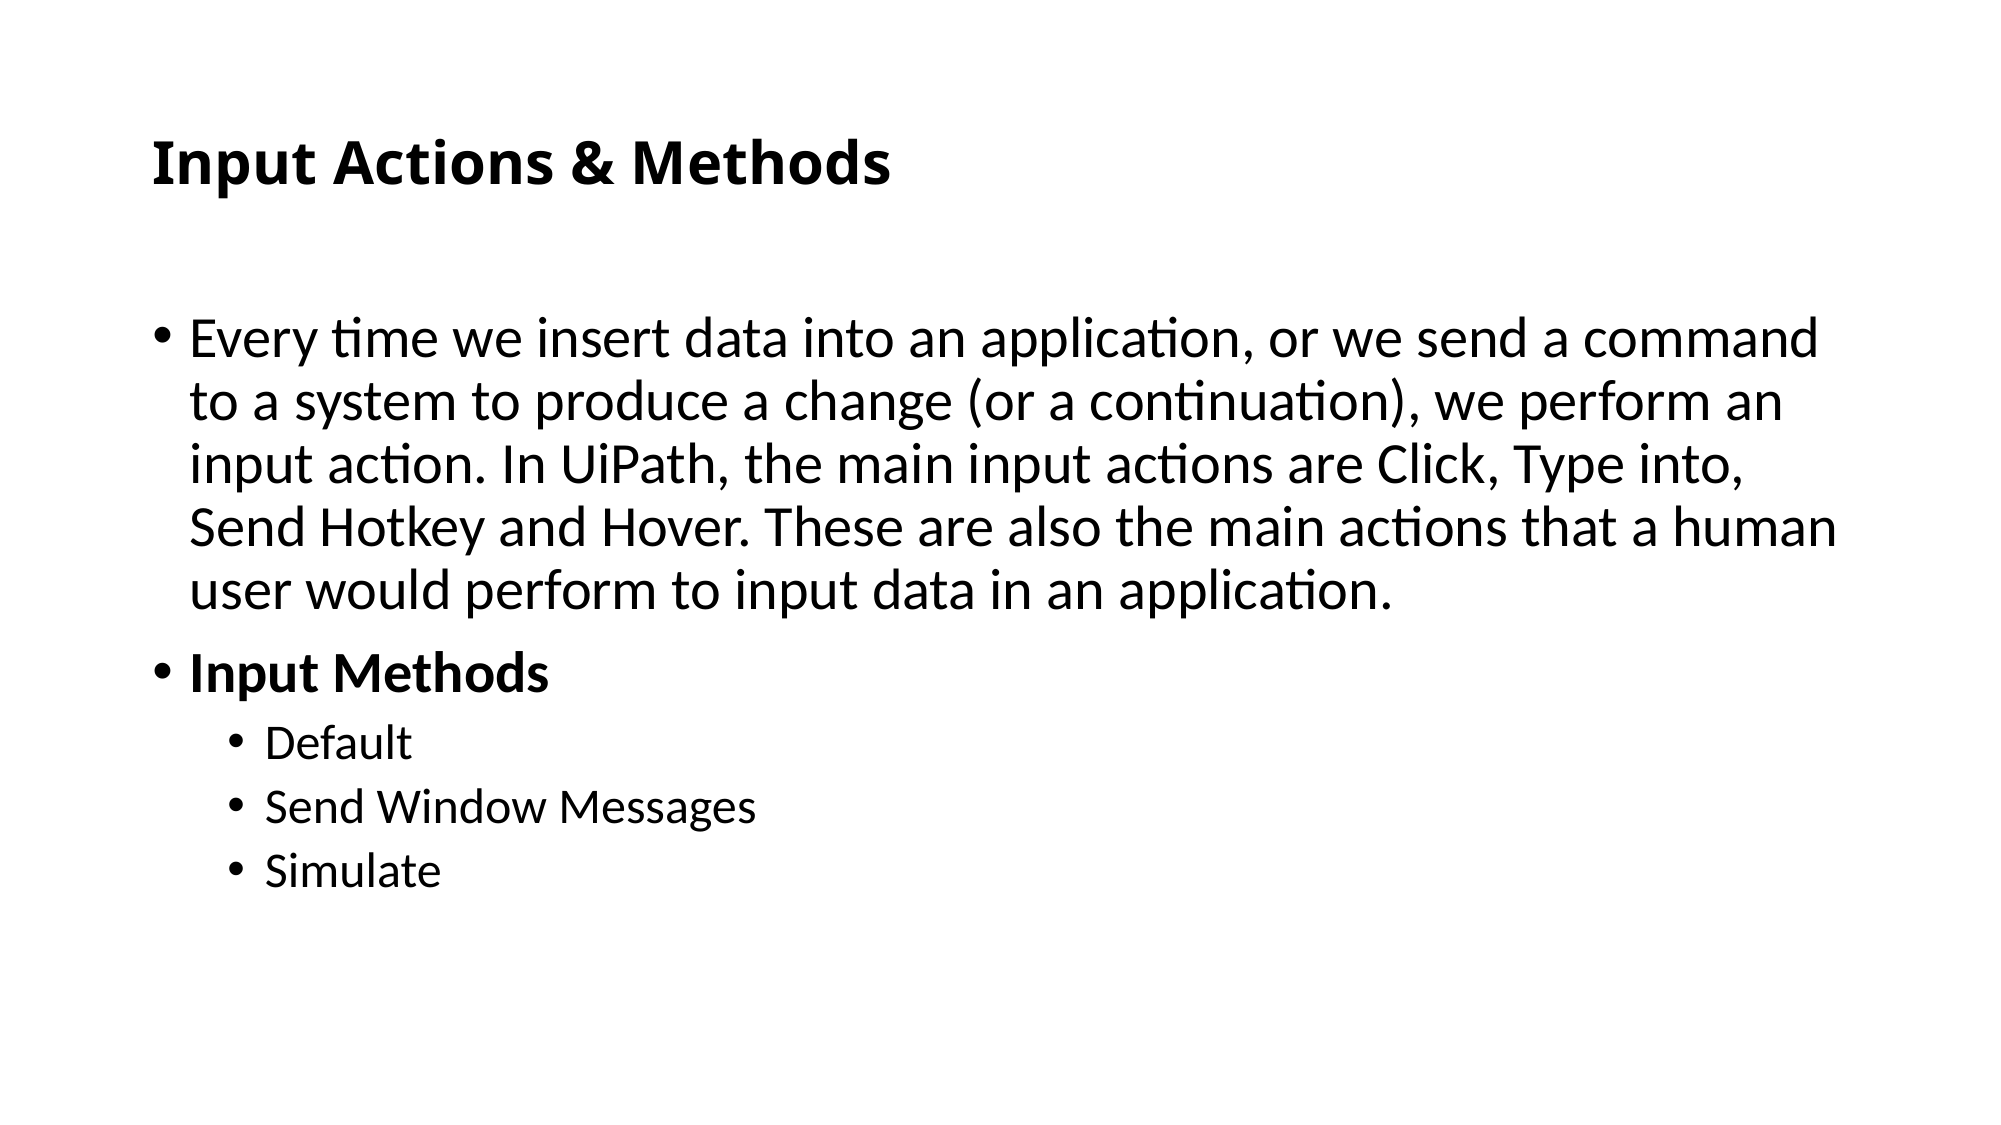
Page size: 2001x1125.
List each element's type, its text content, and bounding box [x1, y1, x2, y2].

title Input Actions & Methods [137, 59, 1863, 278]
list Every time we insert data into an application, or we send a command to a system to produce a change (or a continuation), we perform an input action. In UiPath, the main input actions are Click, Type into, Send Hotkey and Hover. These are also the main actions that a human user would perform to input data in an application. Input Methods Default Send Window Messages Simulate [137, 299, 1863, 1014]
